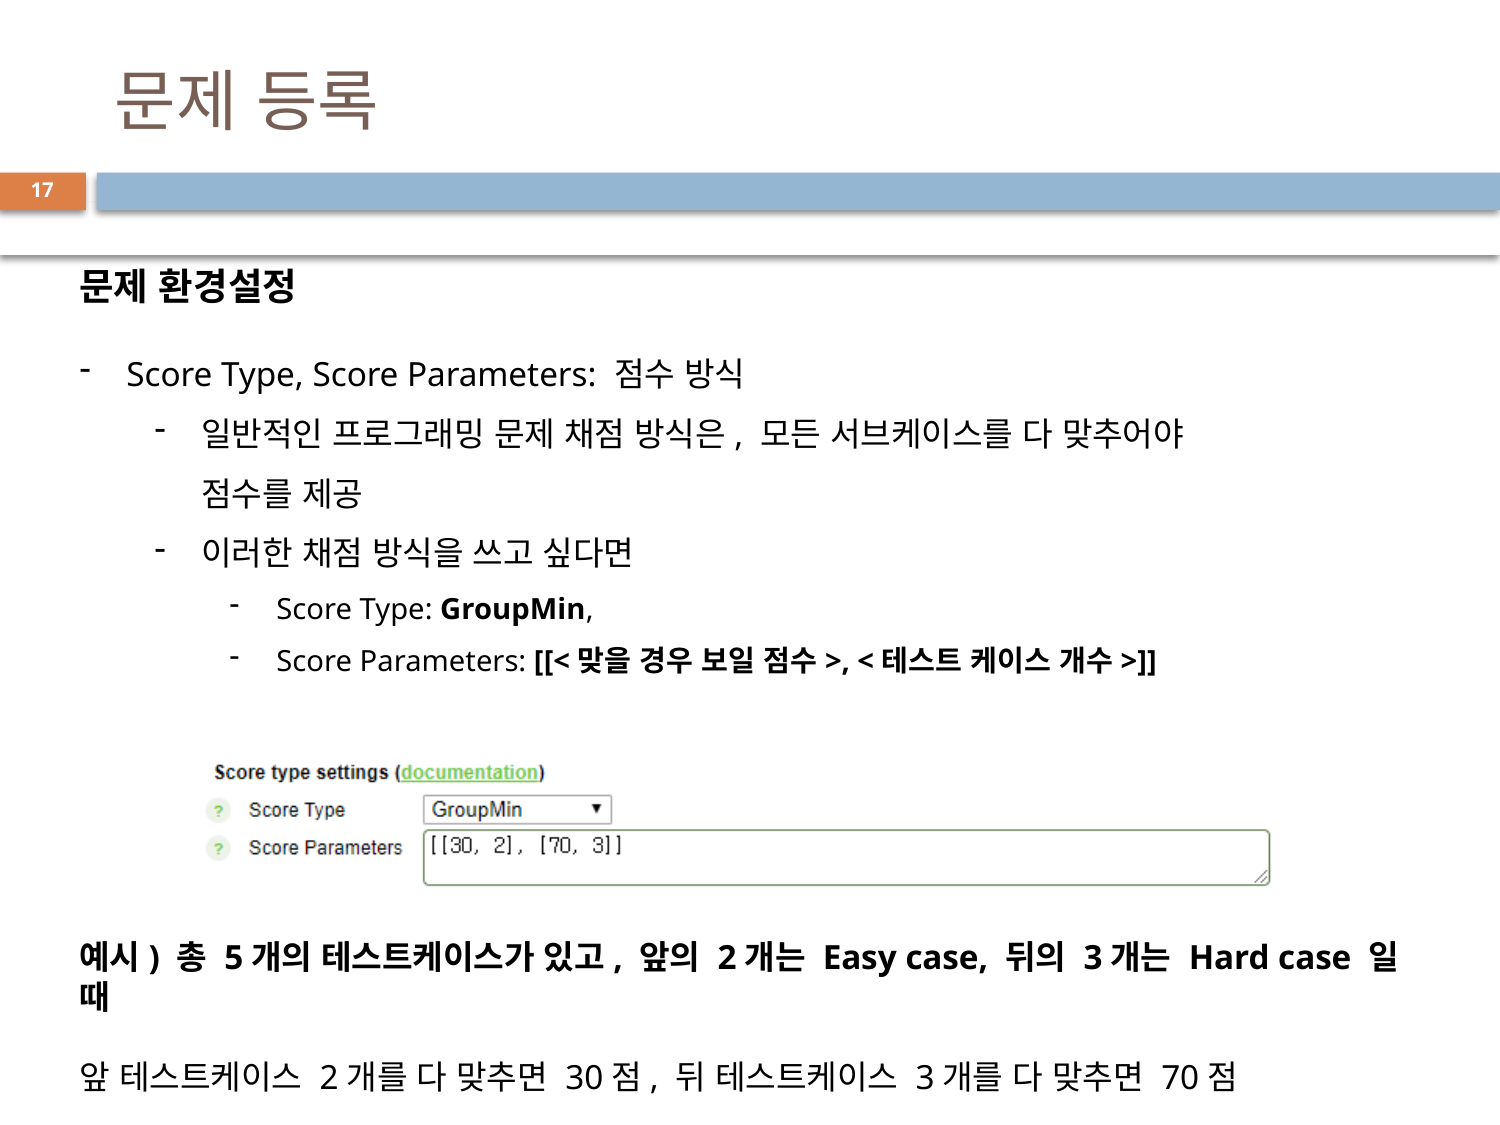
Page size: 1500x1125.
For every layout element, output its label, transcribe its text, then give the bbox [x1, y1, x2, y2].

picture [191, 751, 1309, 916]
slide_number 17 [0, 170, 87, 211]
text_box 문제 환경설정 Score Type, Score Parameters: 점수 방식 일반적인 프로그래밍 문제 채점 방식은, 모든 서브케이스를 다 맞추어야 점수를 제공 이러한 채점 방식을 쓰고 싶다면 Score Type: GroupMin, Score Parameters: [[<맞을 경우 보일 점수>, <테스트 케이스 개수>]] [64, 255, 1258, 685]
text_box 예시) 총 5개의 테스트케이스가 있고, 앞의 2개는 Easy case, 뒤의 3개는 Hard case 일 때 앞 테스트케이스 2개를 다 맞추면 30점, 뒤 테스트케이스 3개를 다 맞추면 70점 [64, 928, 1438, 1104]
title 문제 등록 [99, 37, 1438, 161]
